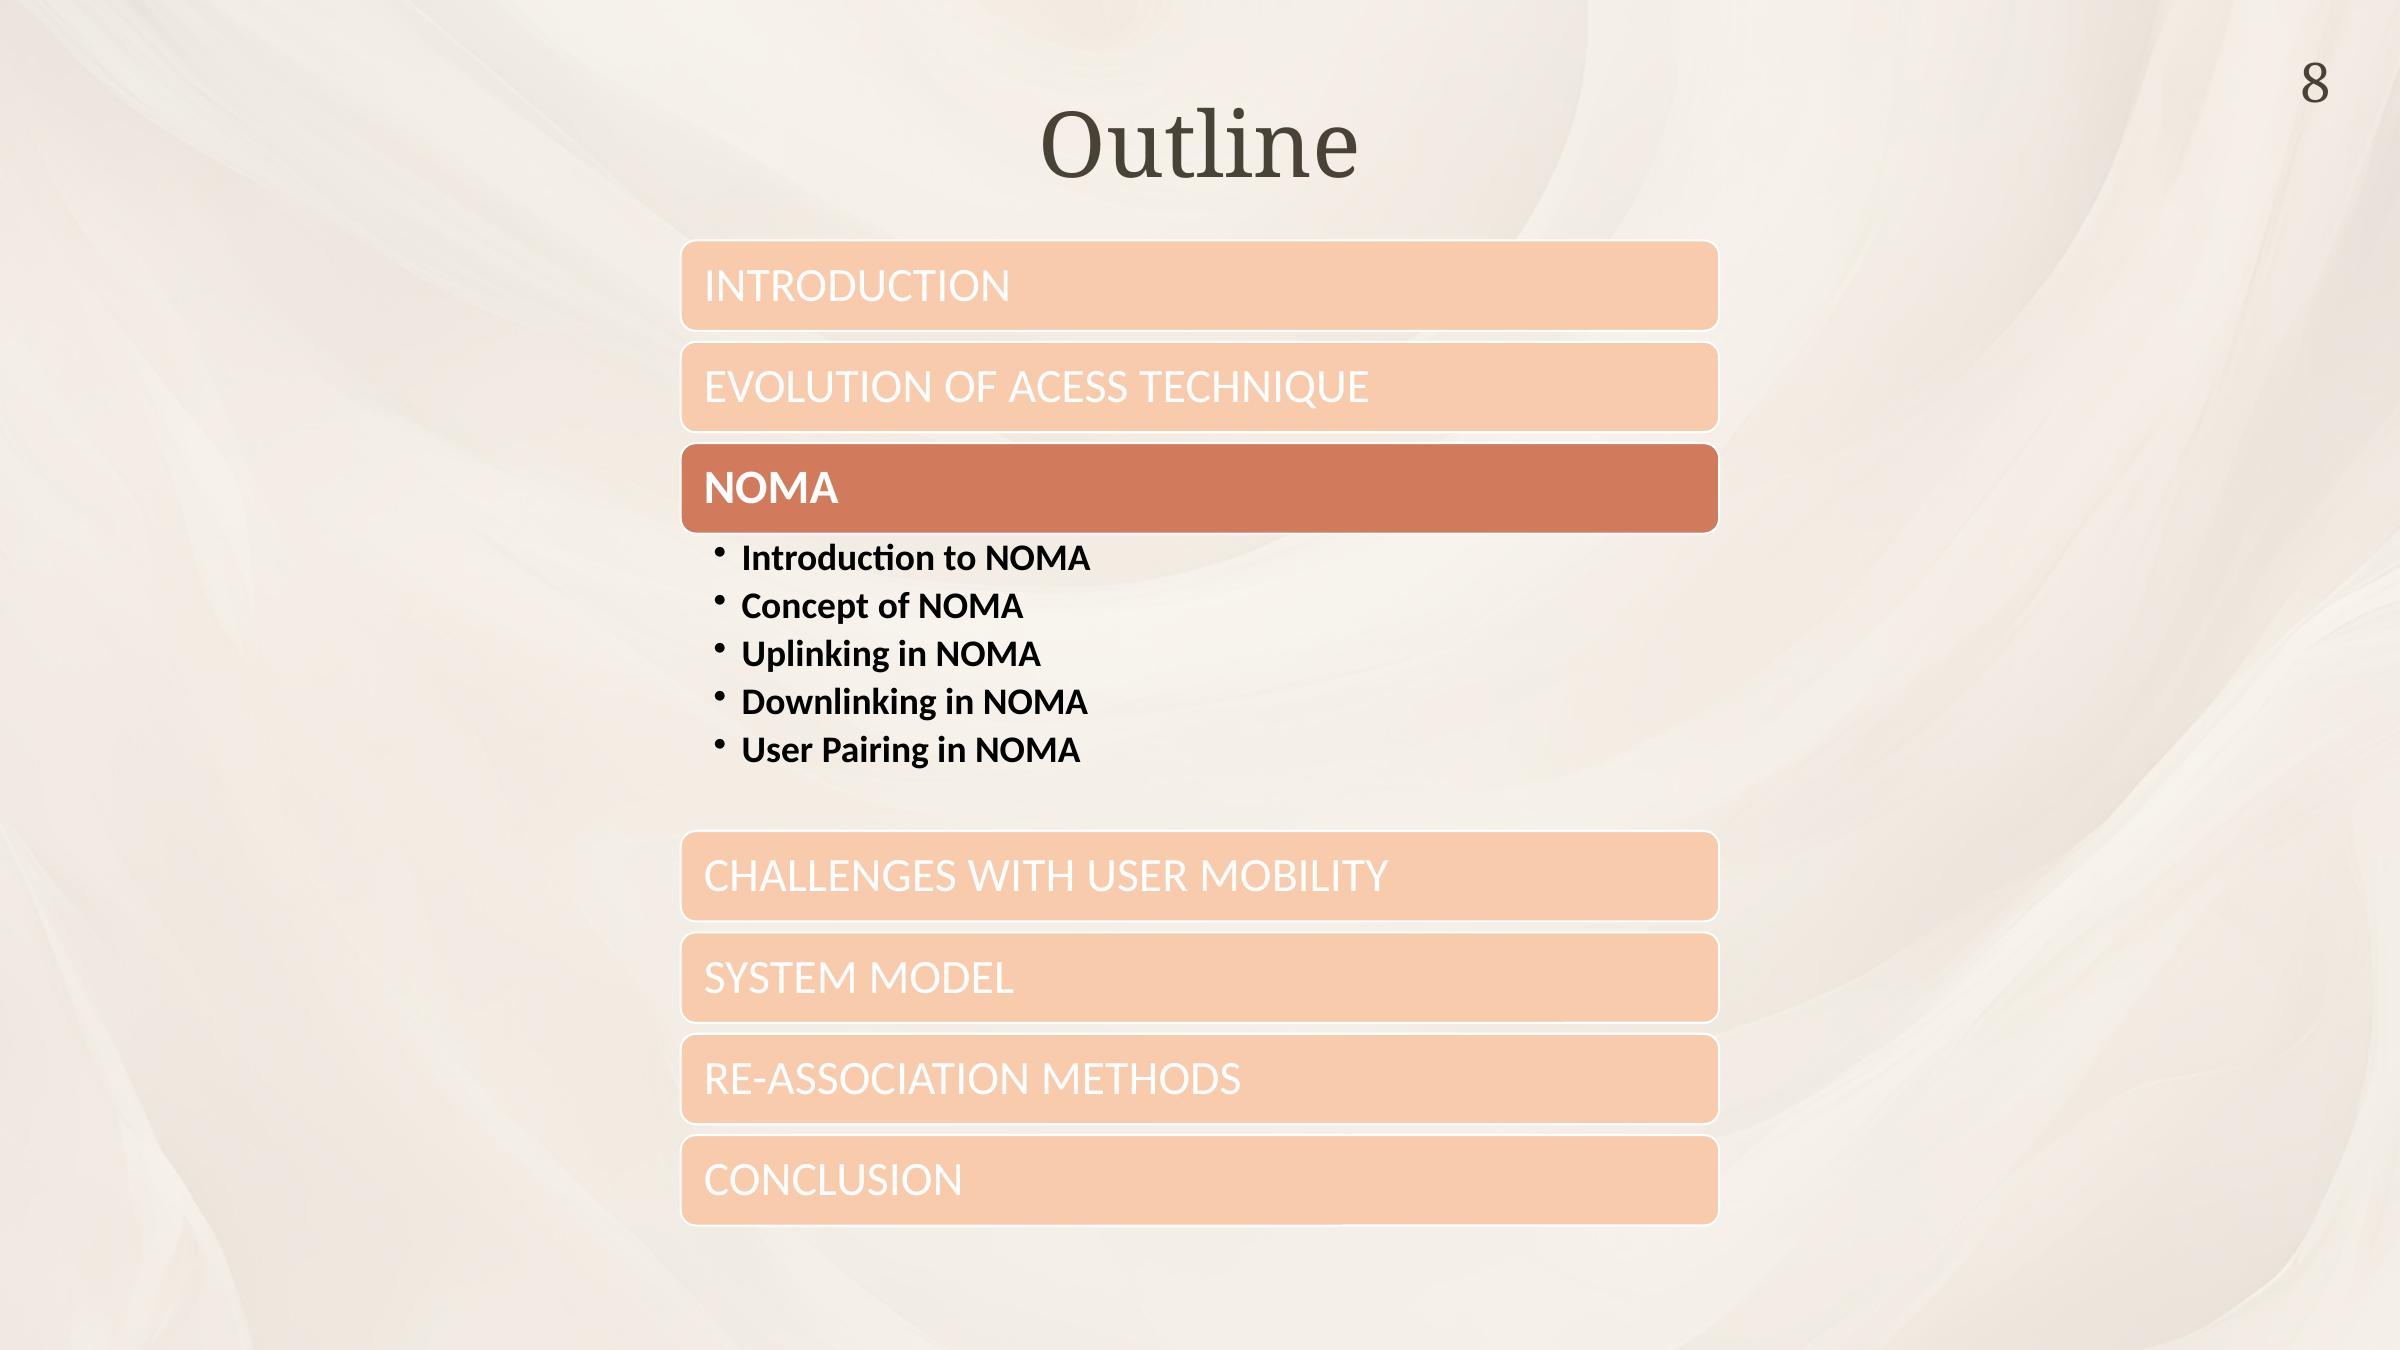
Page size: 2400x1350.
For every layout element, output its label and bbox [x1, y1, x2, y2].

picture [0, 0, 2400, 1350]
text_box [680, 232, 1720, 1234]
